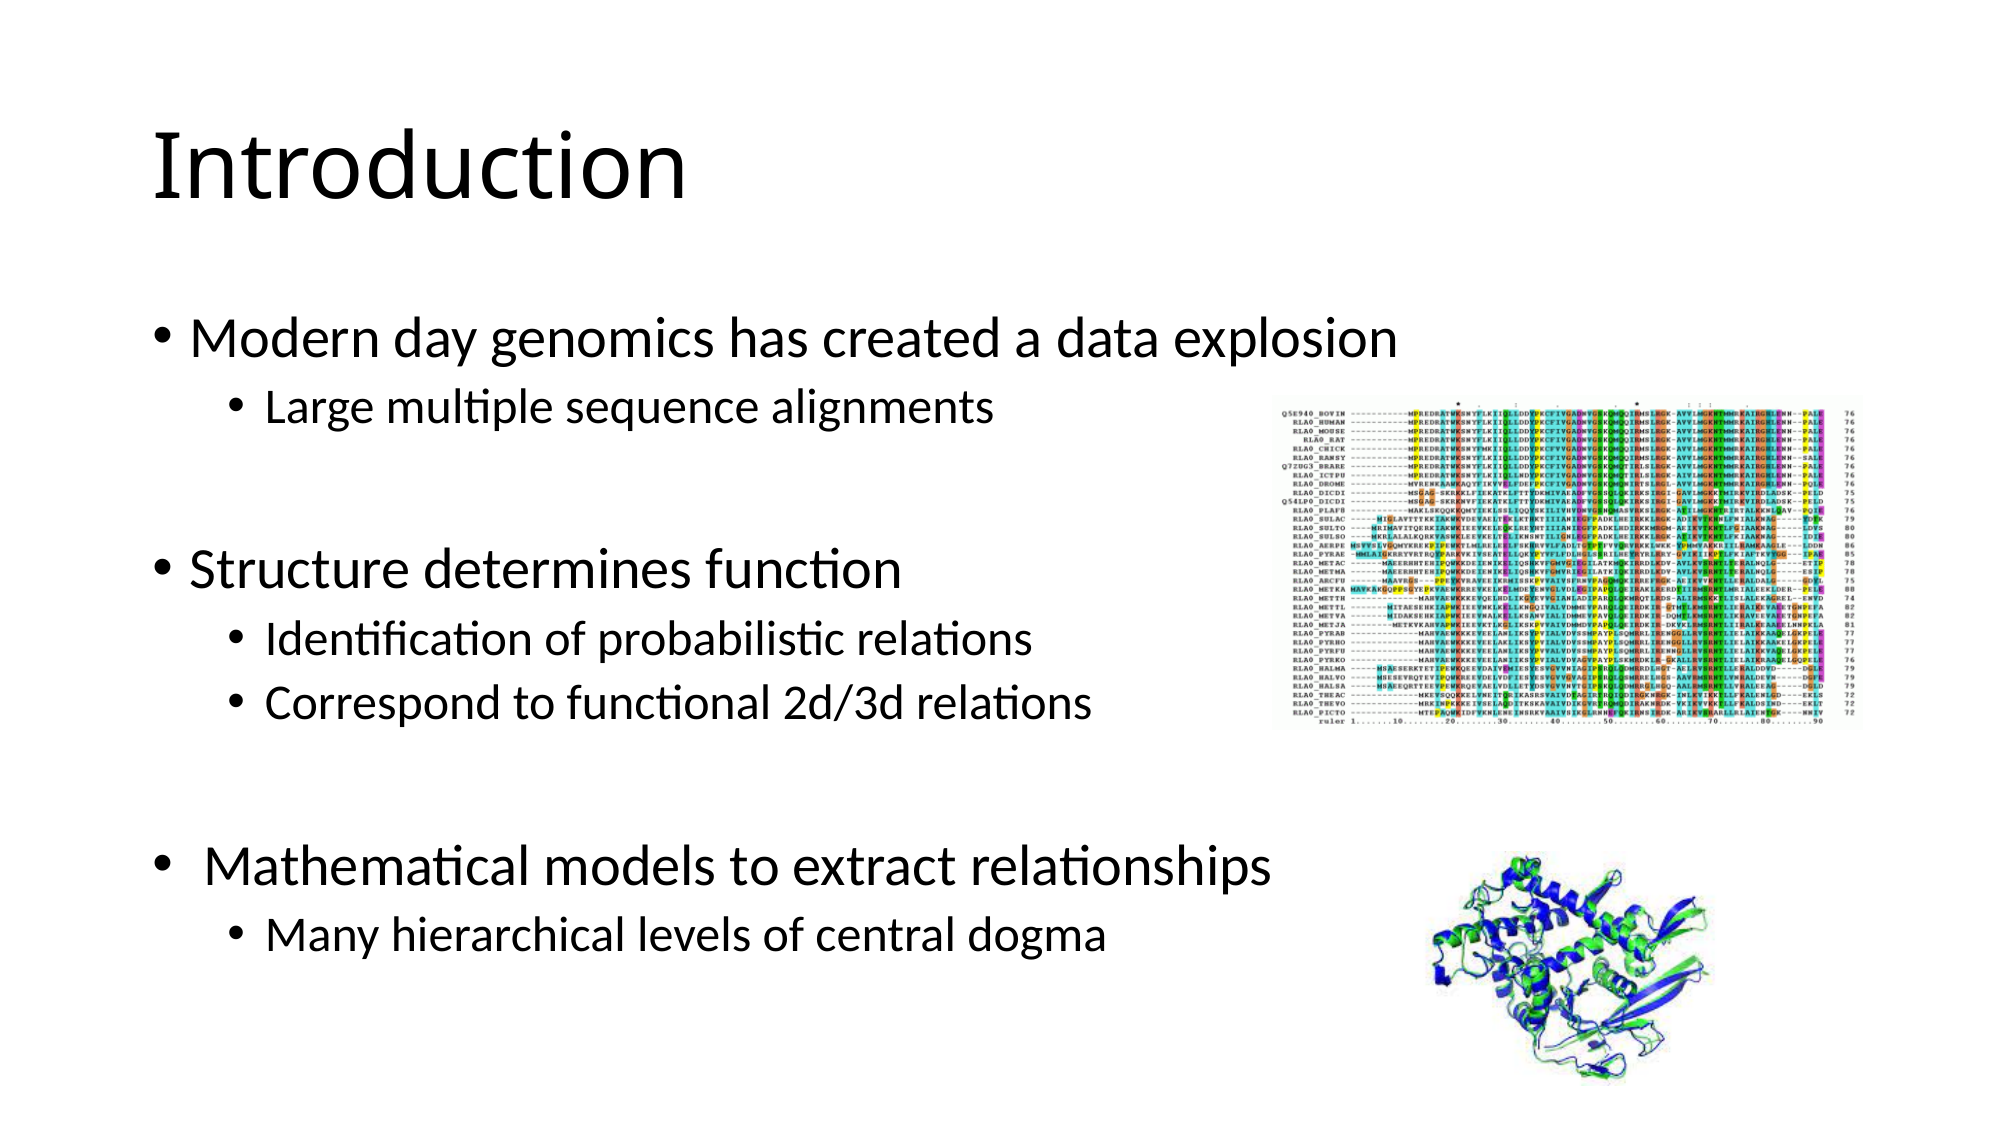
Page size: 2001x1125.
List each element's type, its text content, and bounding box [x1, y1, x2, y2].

title Introduction [137, 59, 1863, 278]
picture [1359, 851, 1776, 1086]
list Modern day genomics has created a data explosion Large multiple sequence alignments Structure determines function Identification of probabilistic relations Correspond to functional 2d/3d relations Mathematical models to extract relationships Many hierarchical levels of central dogma [137, 299, 1863, 1014]
picture [1272, 395, 1863, 730]
